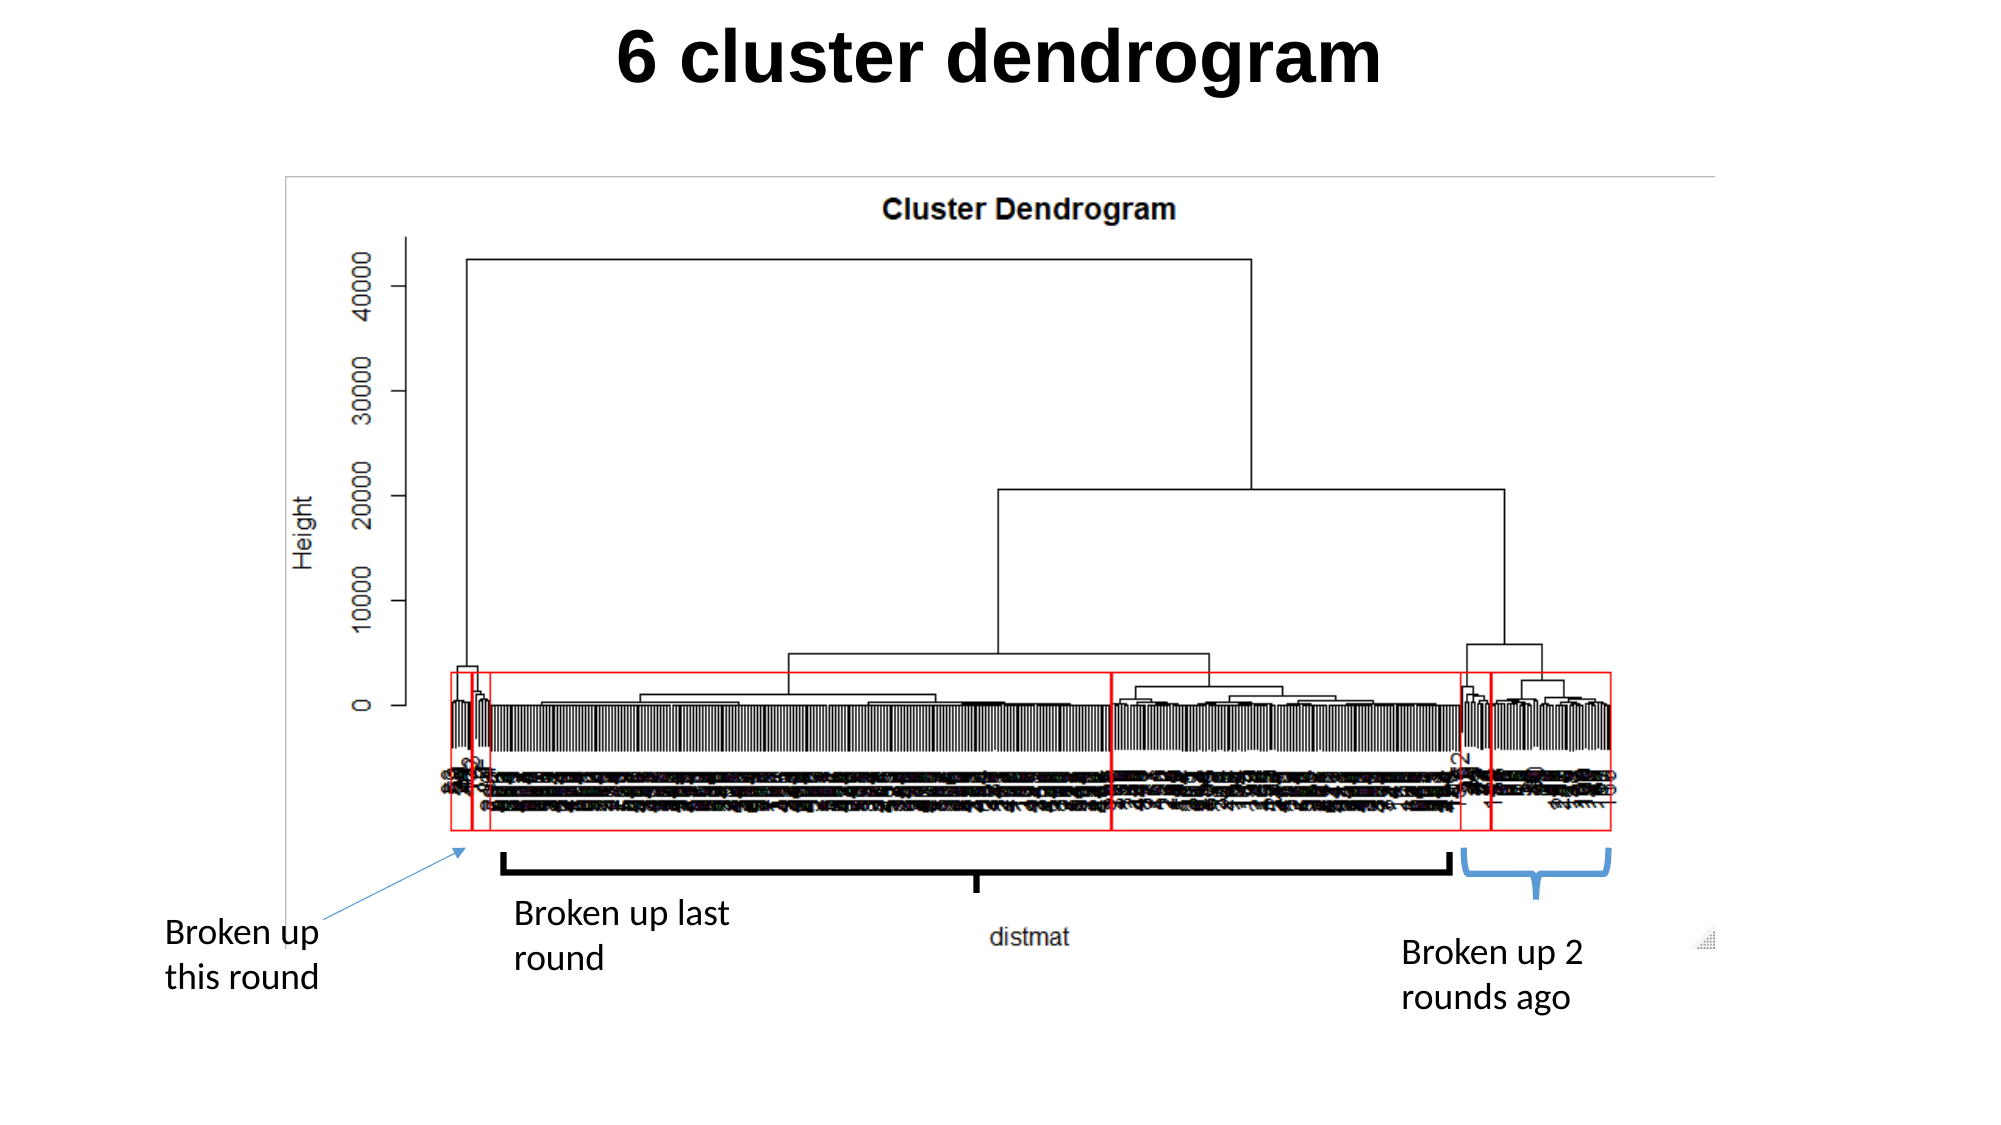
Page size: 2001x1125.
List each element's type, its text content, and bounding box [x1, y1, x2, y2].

text_box Broken up 2 rounds ago [1386, 949, 1686, 1025]
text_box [322, 847, 466, 920]
text_box Broken up this round [150, 899, 338, 1005]
text_box Broken up last round [498, 949, 798, 986]
text_box 6 cluster dendrogram [0, 0, 2000, 105]
picture [285, 176, 1715, 949]
